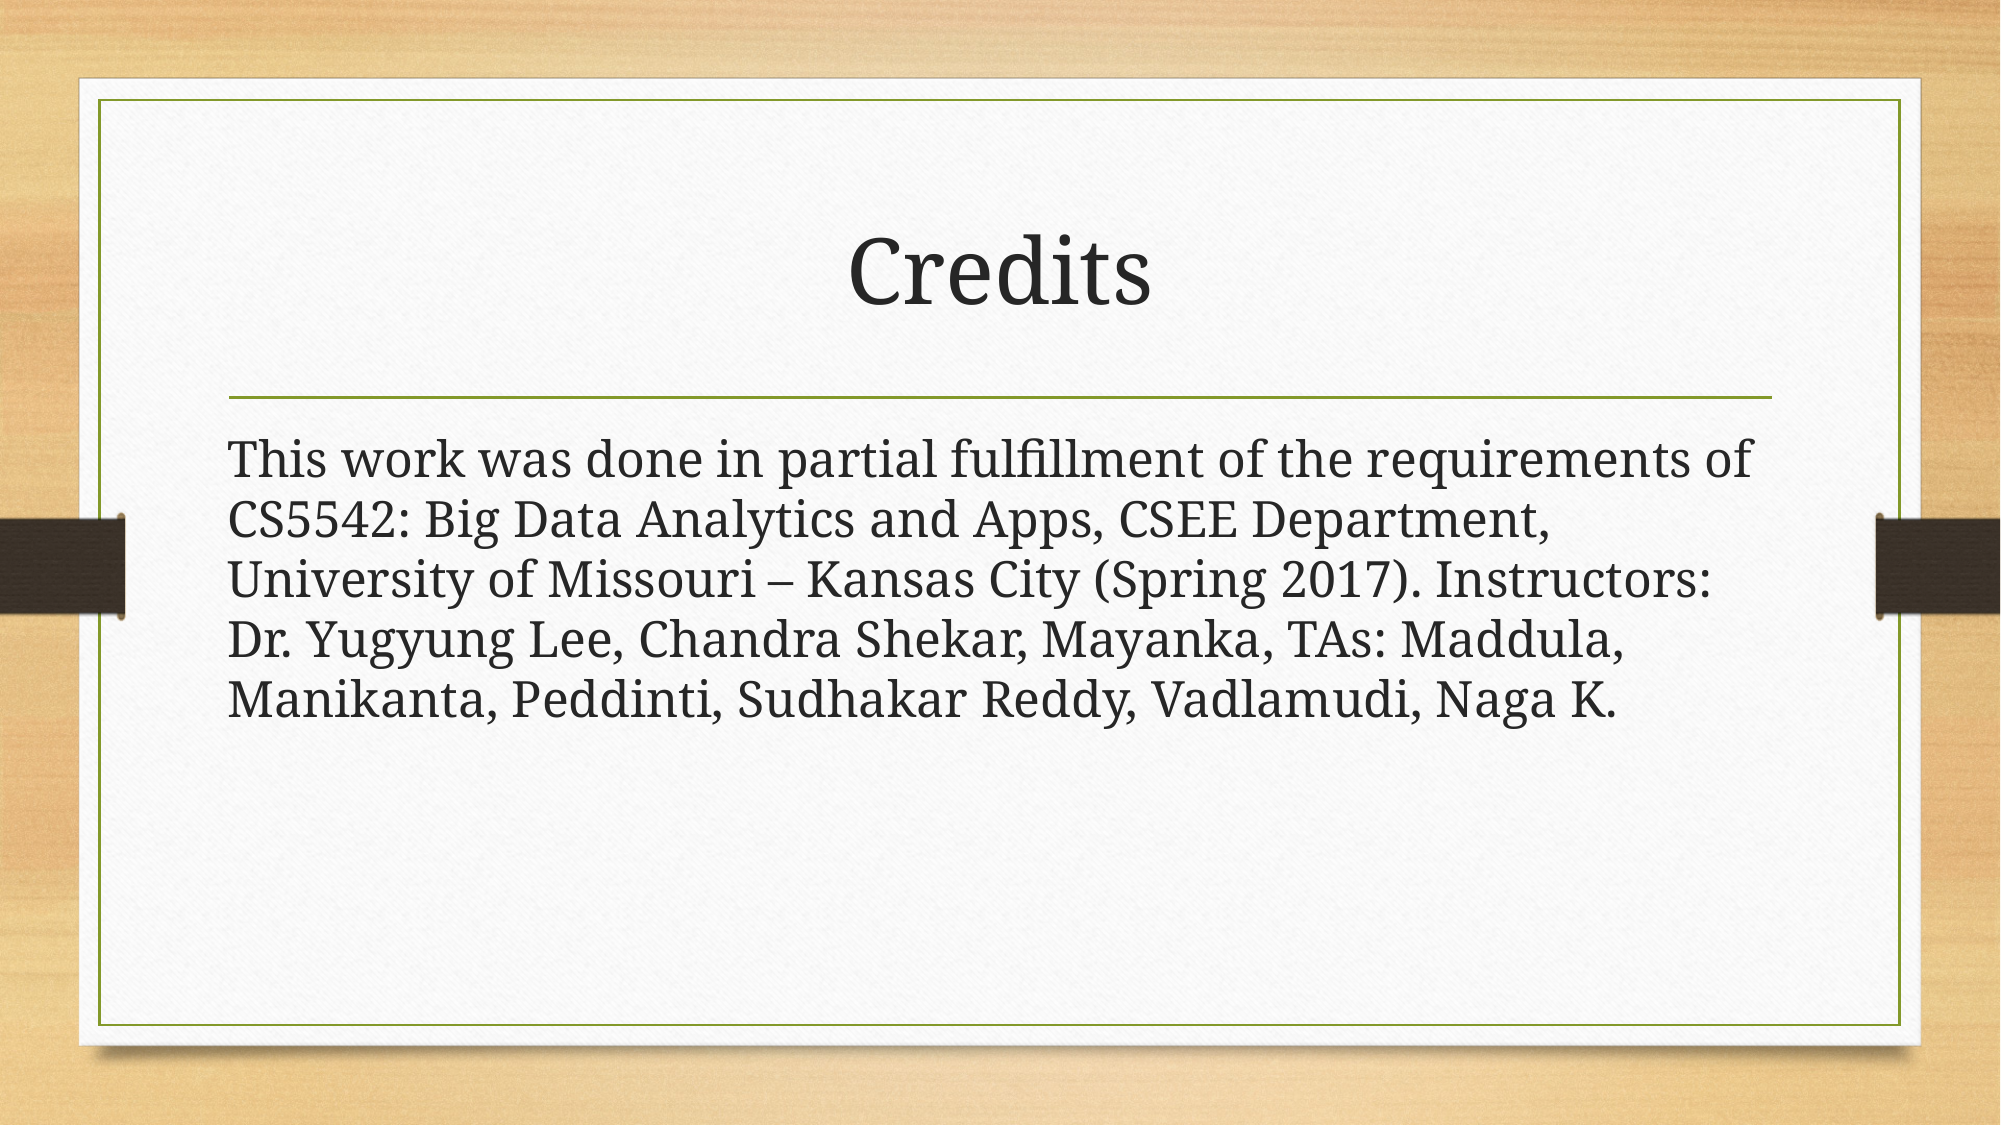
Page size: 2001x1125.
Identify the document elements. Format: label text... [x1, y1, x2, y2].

list This work was done in partial fulfillment of the requirements of CS5542: Big Data Analytics and Apps, CSEE Department, University of Missouri – Kansas City (Spring 2017). Instructors: Dr. Yugyung Lee, Chandra Shekar, Mayanka, TAs: Maddula, Manikanta, Peddinti, Sudhakar Reddy, Vadlamudi, Naga K. [212, 419, 1788, 964]
title Credits [212, 161, 1788, 375]
picture [0, 0, 2001, 1125]
